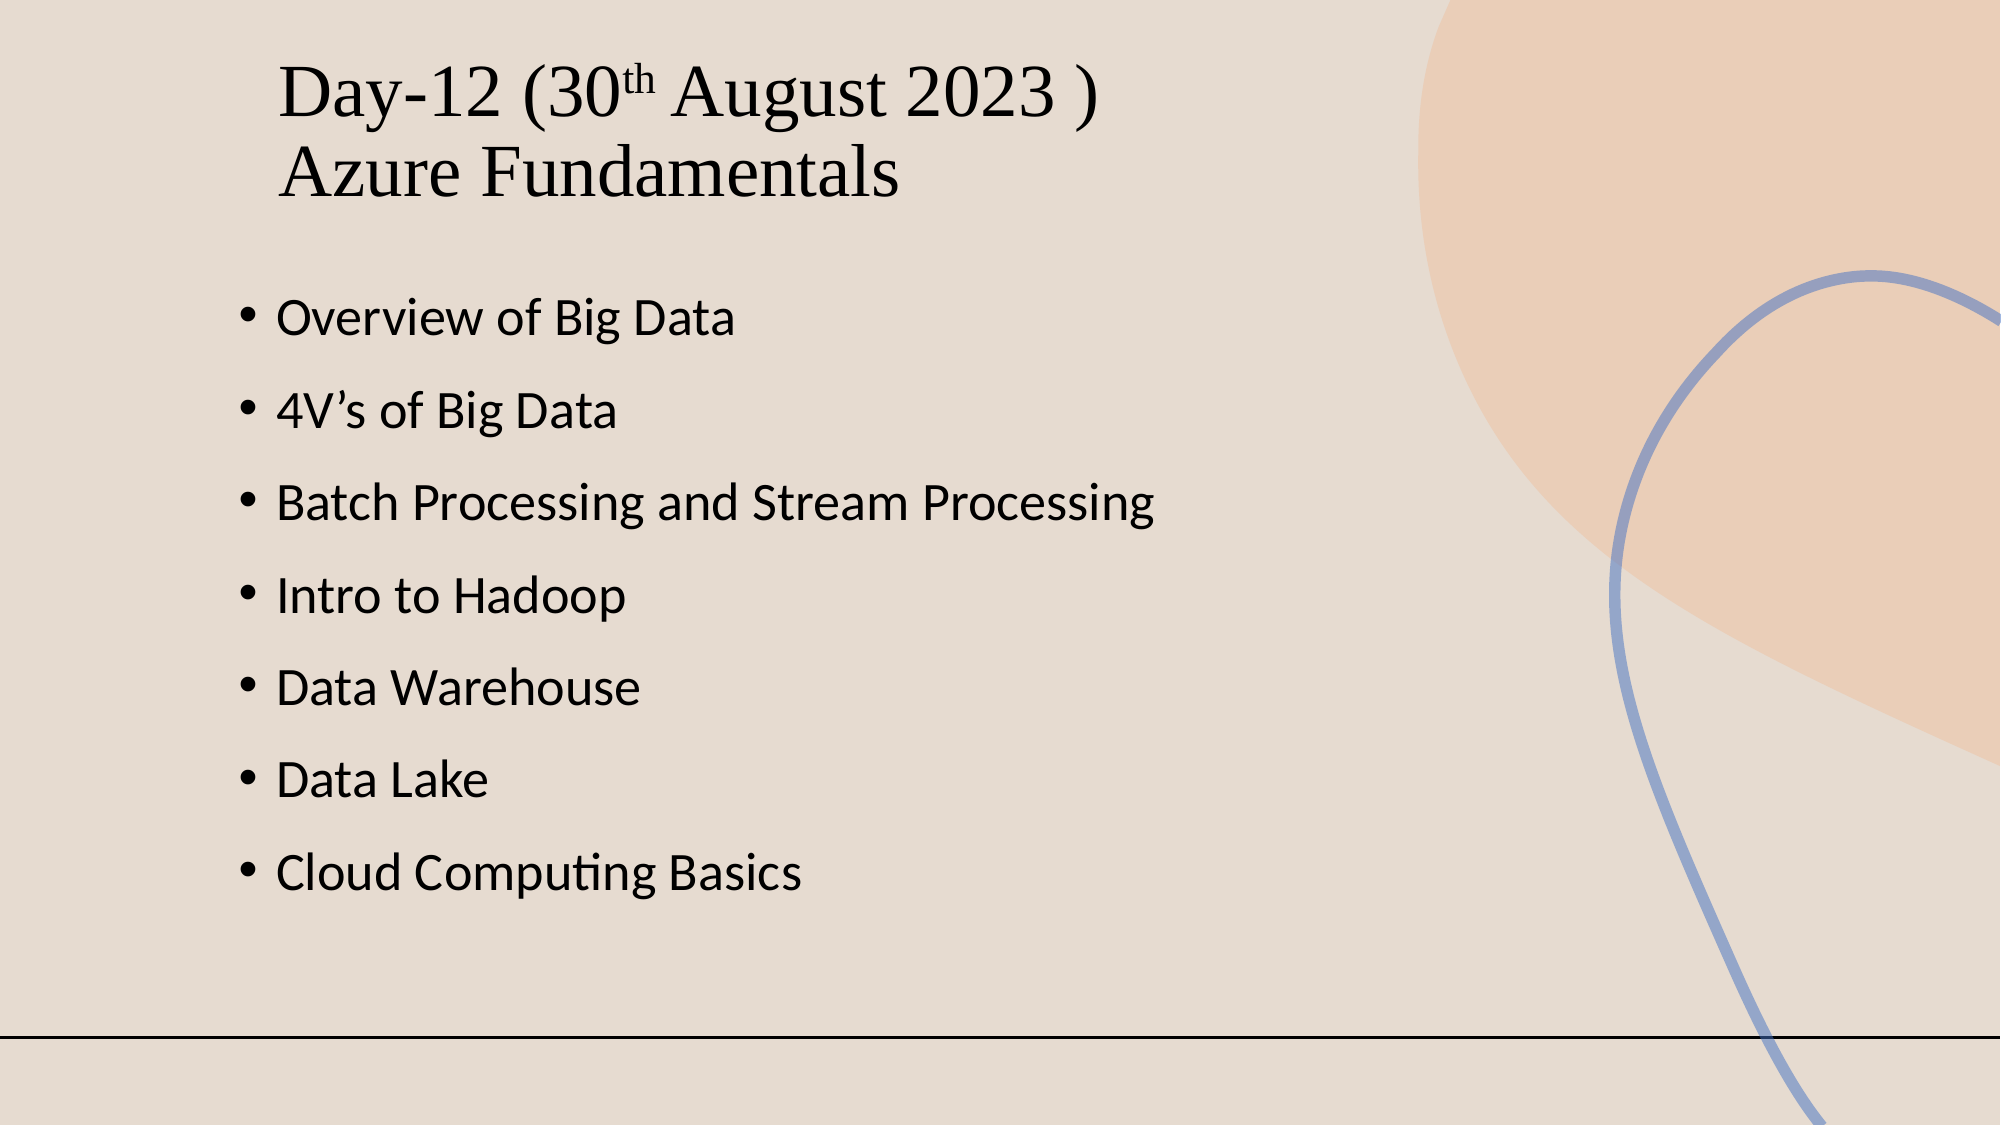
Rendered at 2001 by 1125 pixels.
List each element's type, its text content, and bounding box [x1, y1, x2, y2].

title Day-12 (30th August 2023 ) Azure Fundamentals [263, 86, 1681, 267]
list Overview of Big Data 4V’s of Big Data Batch Processing and Stream Processing Intro to Hadoop Data Warehouse Data Lake Cloud Computing Basics [223, 267, 1841, 1008]
